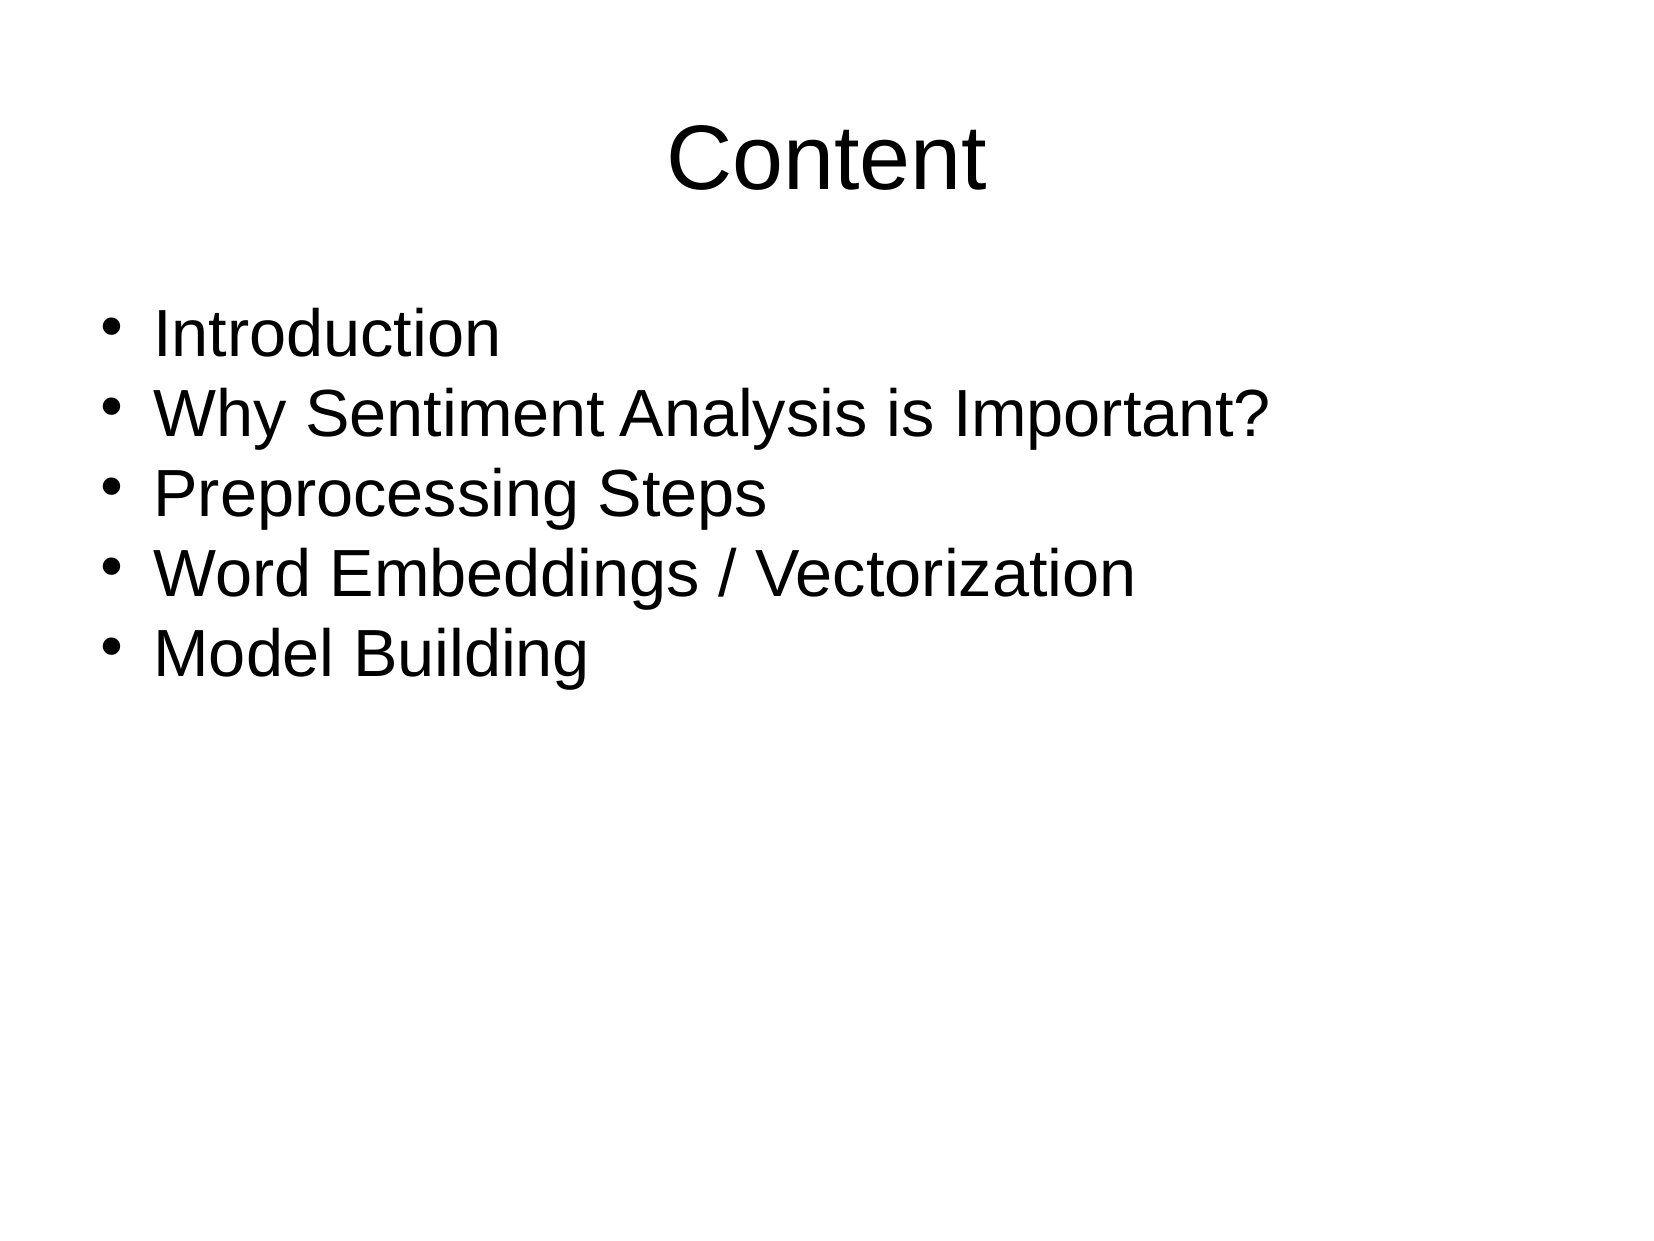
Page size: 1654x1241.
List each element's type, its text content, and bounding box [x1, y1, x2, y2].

text_box Content [82, 49, 1571, 257]
text_box Introduction Why Sentiment Analysis is Important? Preprocessing Steps Word Embeddings / Vectorization Model Building [82, 290, 1571, 1010]
